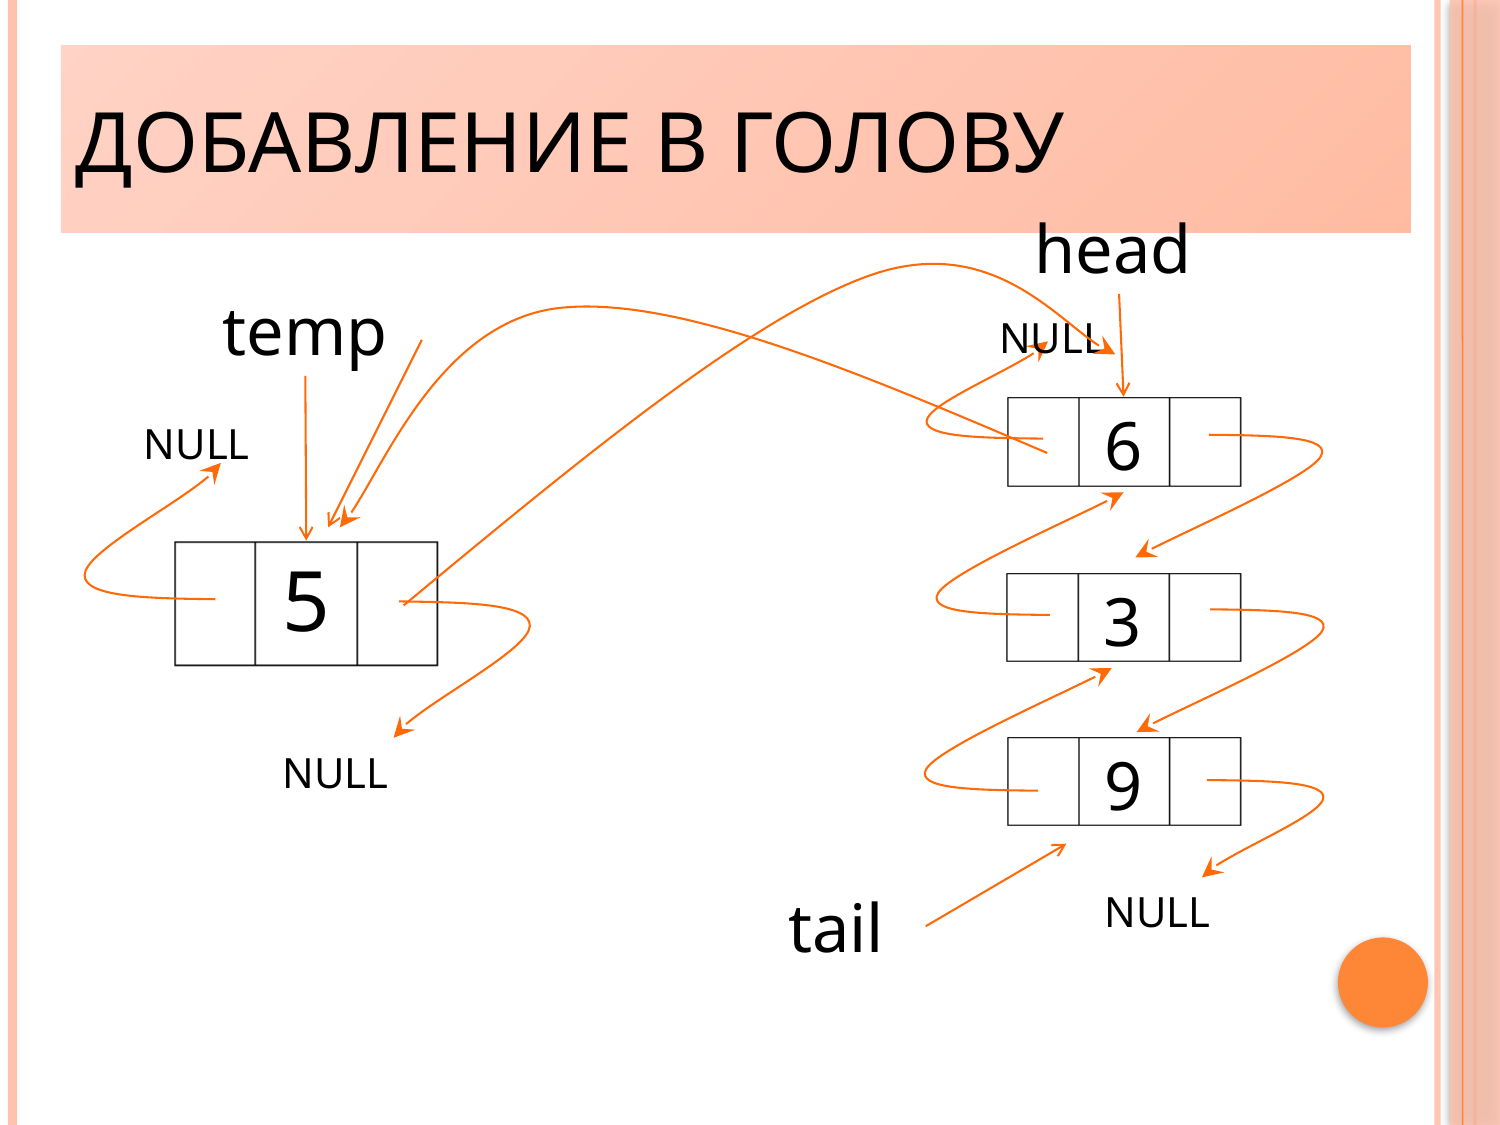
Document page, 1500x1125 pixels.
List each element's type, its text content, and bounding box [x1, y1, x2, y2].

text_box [913, 304, 1335, 927]
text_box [1070, 343, 1173, 349]
text_box Добавление в голову [60, 45, 1411, 233]
text_box [339, 305, 907, 528]
text_box temp [207, 281, 403, 376]
text_box [751, 262, 1042, 392]
text_box tail [773, 878, 926, 974]
text_box NULL [128, 410, 274, 475]
text_box head [1019, 199, 1219, 294]
text_box NULL [267, 739, 467, 805]
text_box [60, 262, 1411, 1062]
text_box [446, 485, 746, 591]
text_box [925, 843, 1067, 928]
text_box [83, 475, 221, 600]
text_box [393, 601, 531, 738]
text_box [280, 386, 470, 481]
picture [173, 540, 441, 668]
